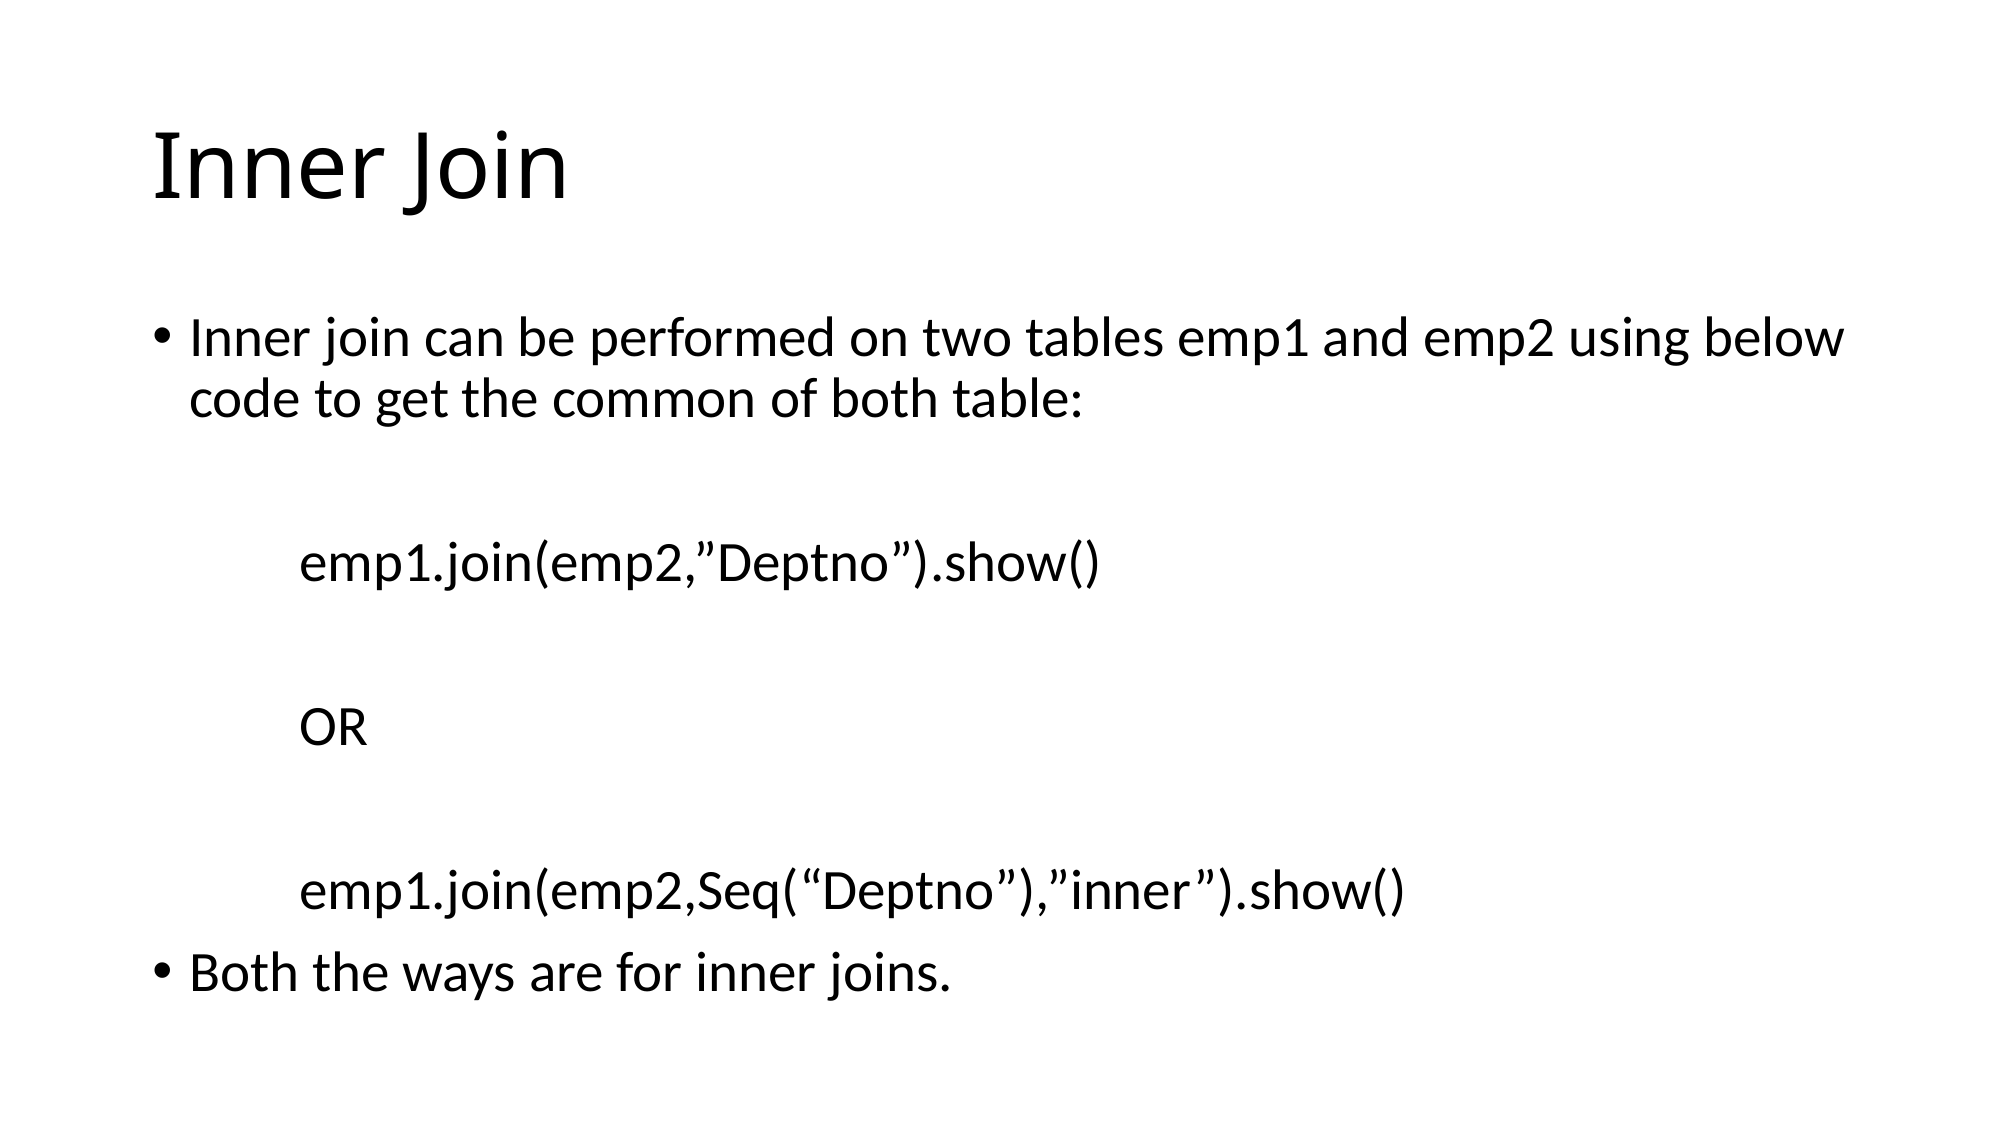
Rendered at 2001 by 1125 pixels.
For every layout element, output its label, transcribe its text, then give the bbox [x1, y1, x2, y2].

list Inner join can be performed on two tables emp1 and emp2 using below code to get the common of both table: emp1.join(emp2,”Deptno”).show() OR emp1.join(emp2,Seq(“Deptno”),”inner”).show() Both the ways are for inner joins. [137, 299, 1863, 1014]
title Inner Join [137, 59, 1863, 278]
